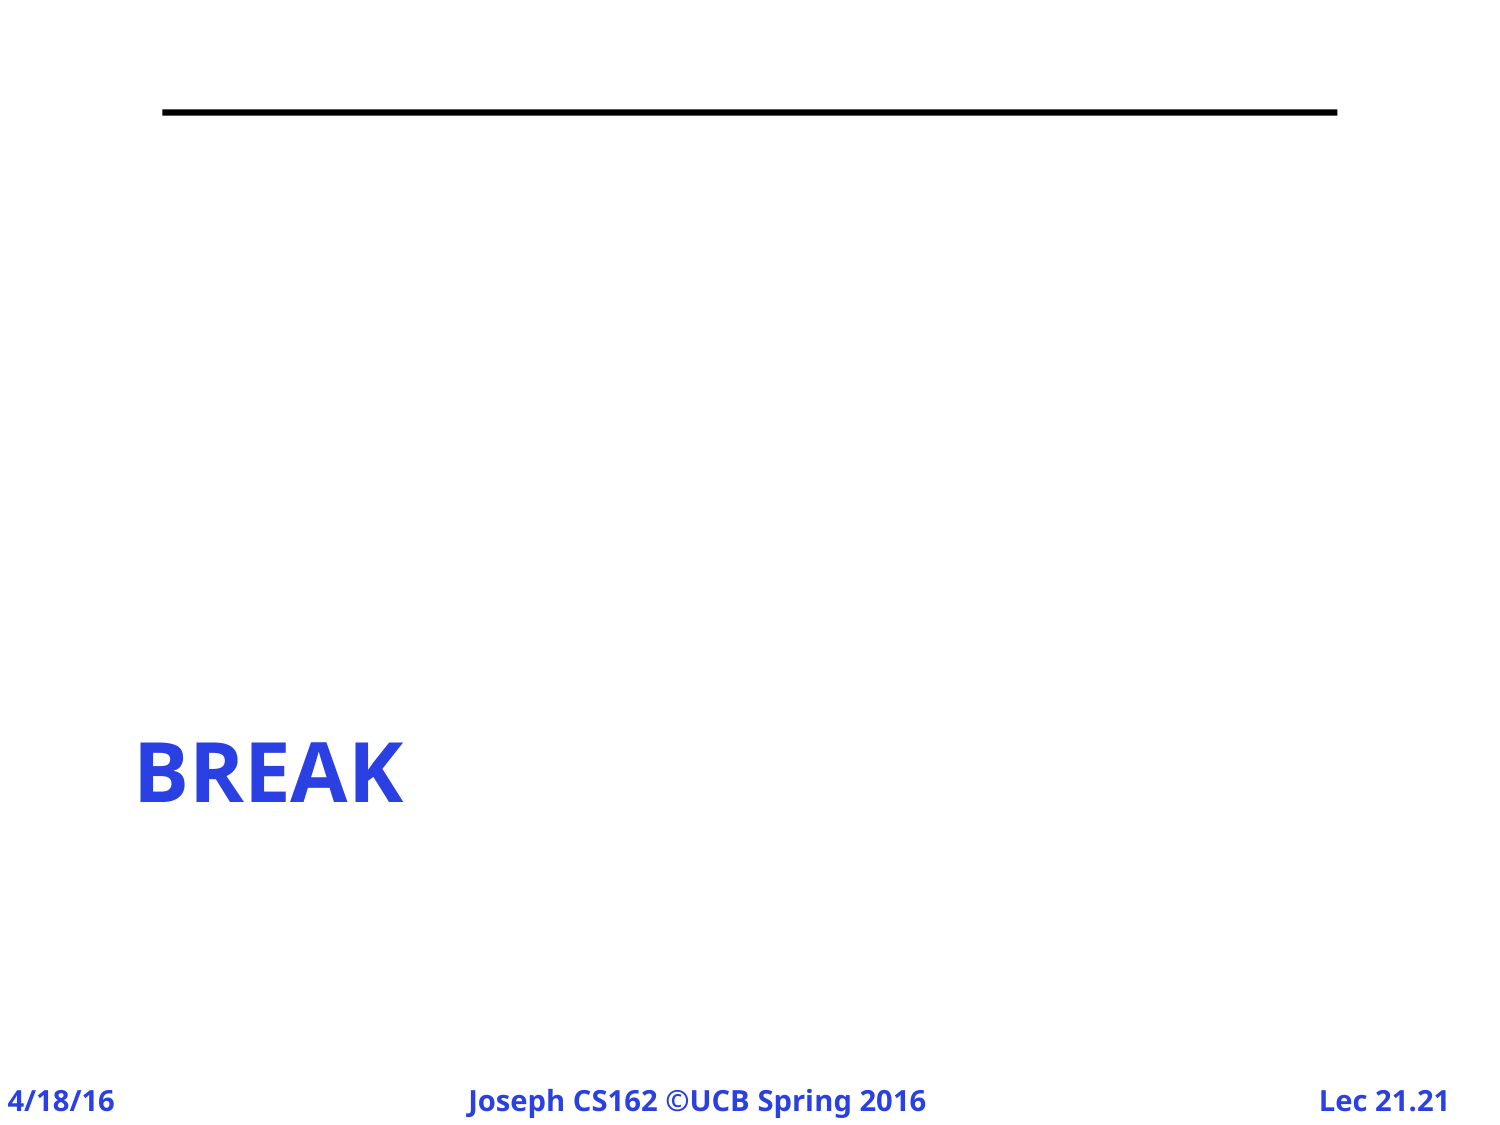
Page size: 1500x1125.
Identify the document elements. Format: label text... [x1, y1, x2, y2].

title break [118, 722, 1394, 947]
